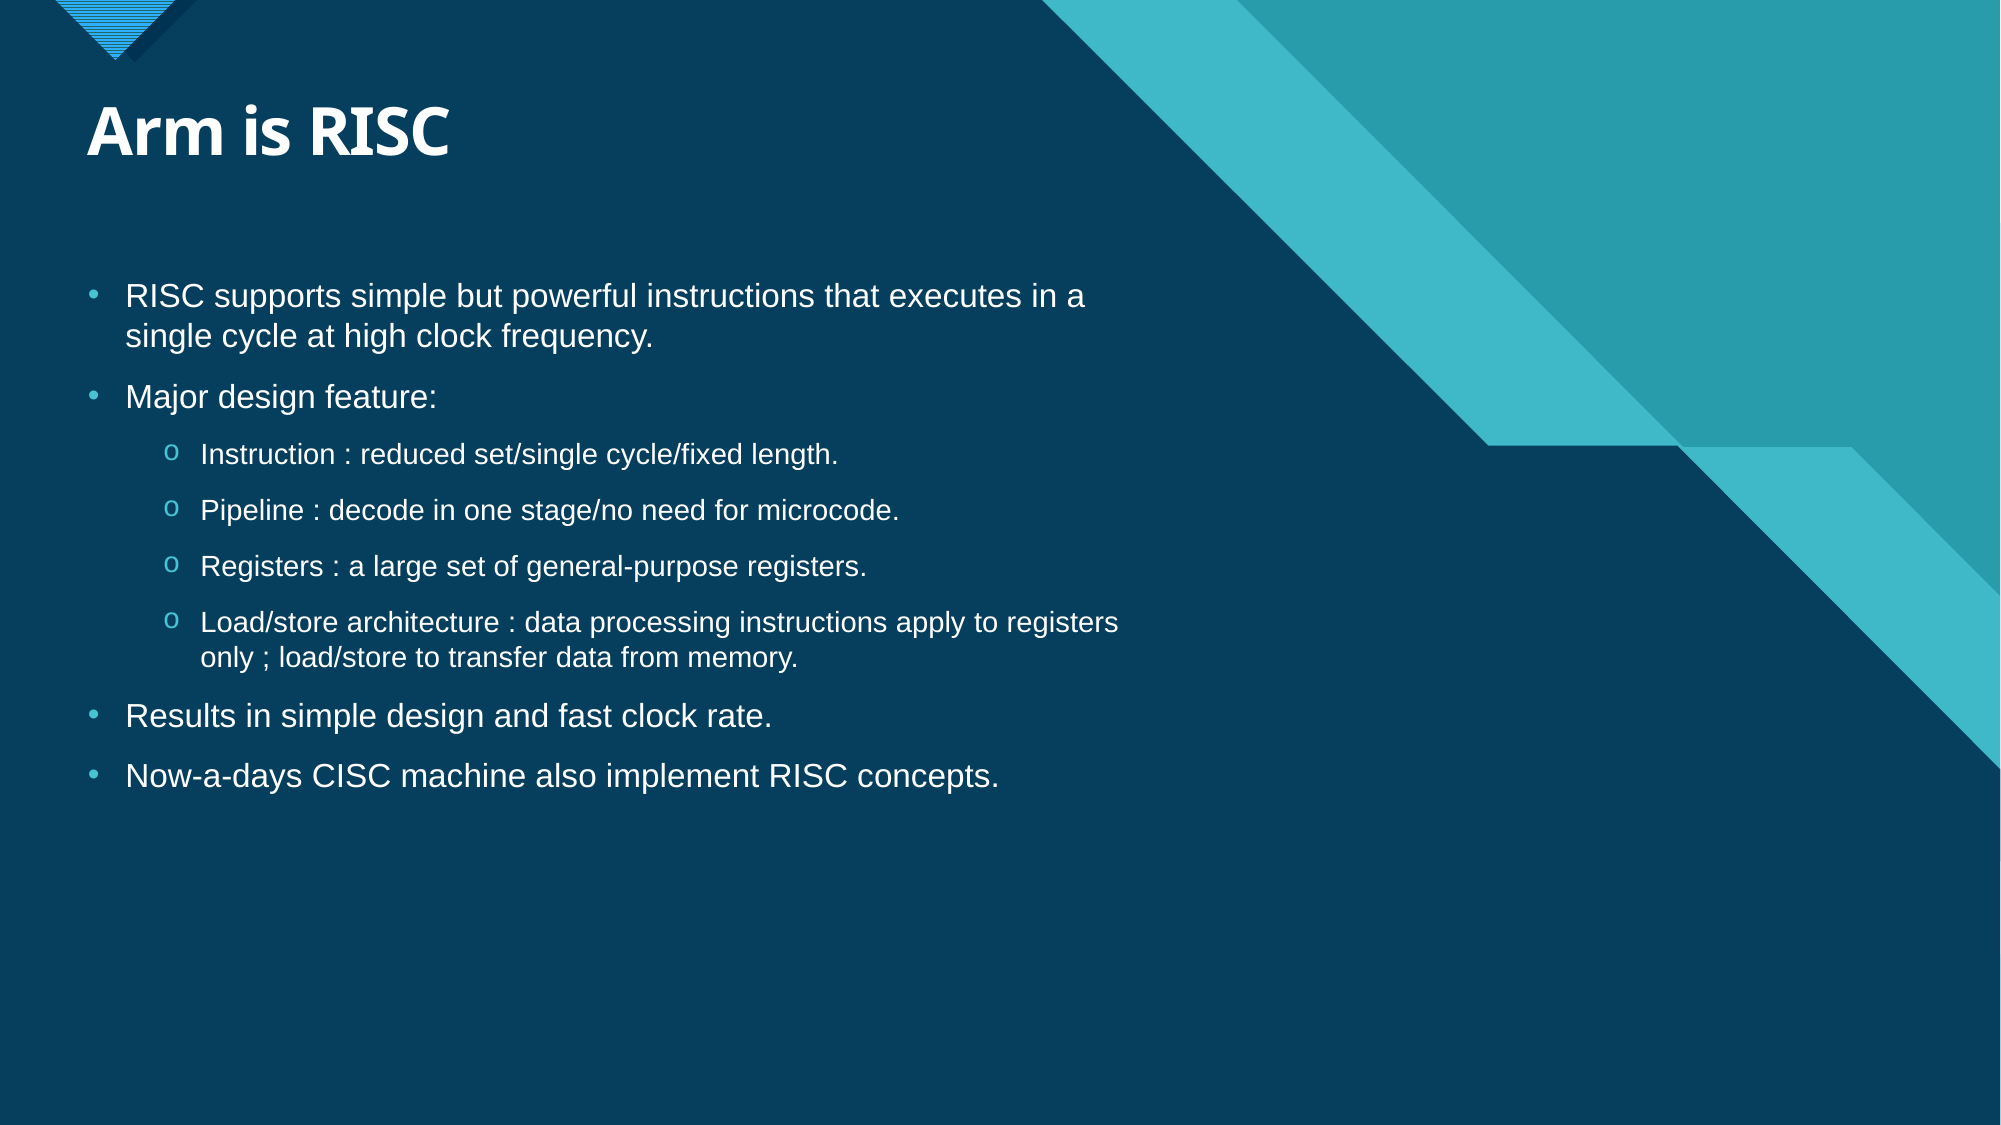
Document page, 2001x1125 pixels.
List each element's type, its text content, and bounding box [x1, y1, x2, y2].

list RISC supports simple but powerful instructions that executes in a single cycle at high clock frequency. Major design feature: Instruction : reduced set/single cycle/fixed length. Pipeline : decode in one stage/no need for microcode. Registers : a large set of general-purpose registers. Load/store architecture : data processing instructions apply to registers only ; load/store to transfer data from memory. Results in simple design and fast clock rate. Now-a-days CISC machine also implement RISC concepts. [72, 266, 1175, 939]
title Arm is RISC [72, 90, 1913, 179]
